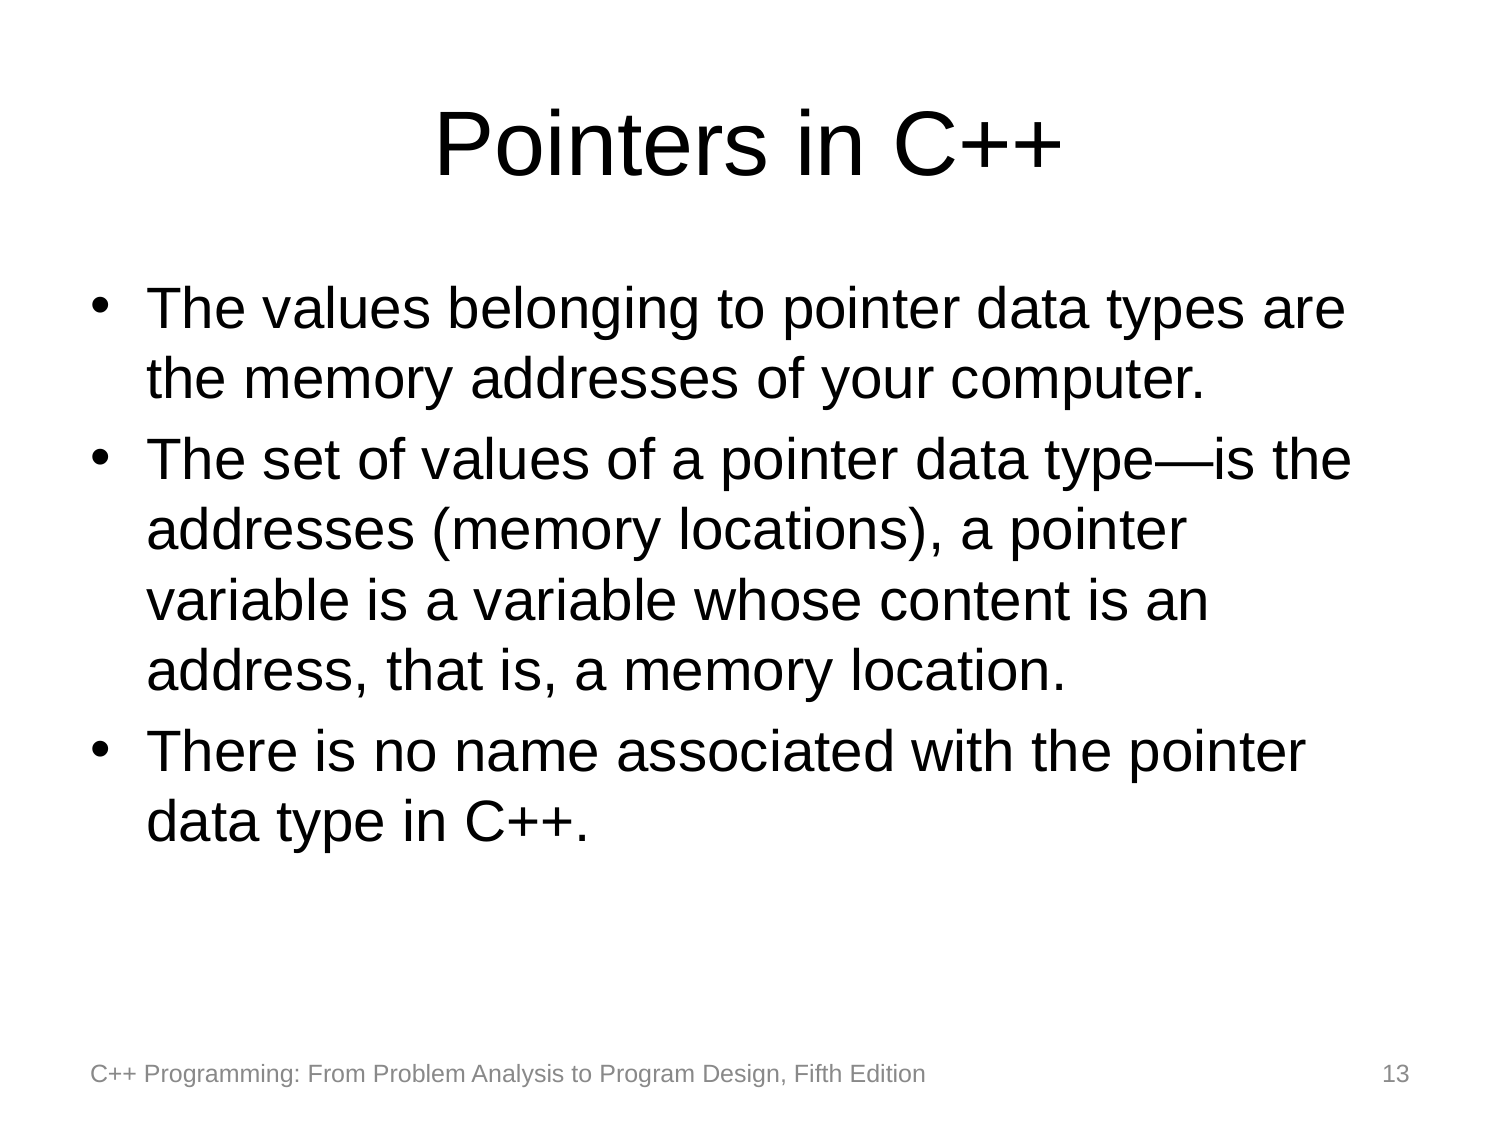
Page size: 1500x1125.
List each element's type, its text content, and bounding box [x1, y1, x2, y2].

slide_number 13 [1074, 1042, 1425, 1103]
title Pointers in C++ [74, 44, 1426, 233]
list The values belonging to pointer data types are the memory addresses of your computer. The set of values of a pointer data type—is the addresses (memory locations), a pointer variable is a variable whose content is an address, that is, a memory location. There is no name associated with the pointer data type in C++. [74, 262, 1426, 1006]
footer C++ Programming: From Problem Analysis to Program Design, Fifth Edition [75, 1042, 988, 1103]
